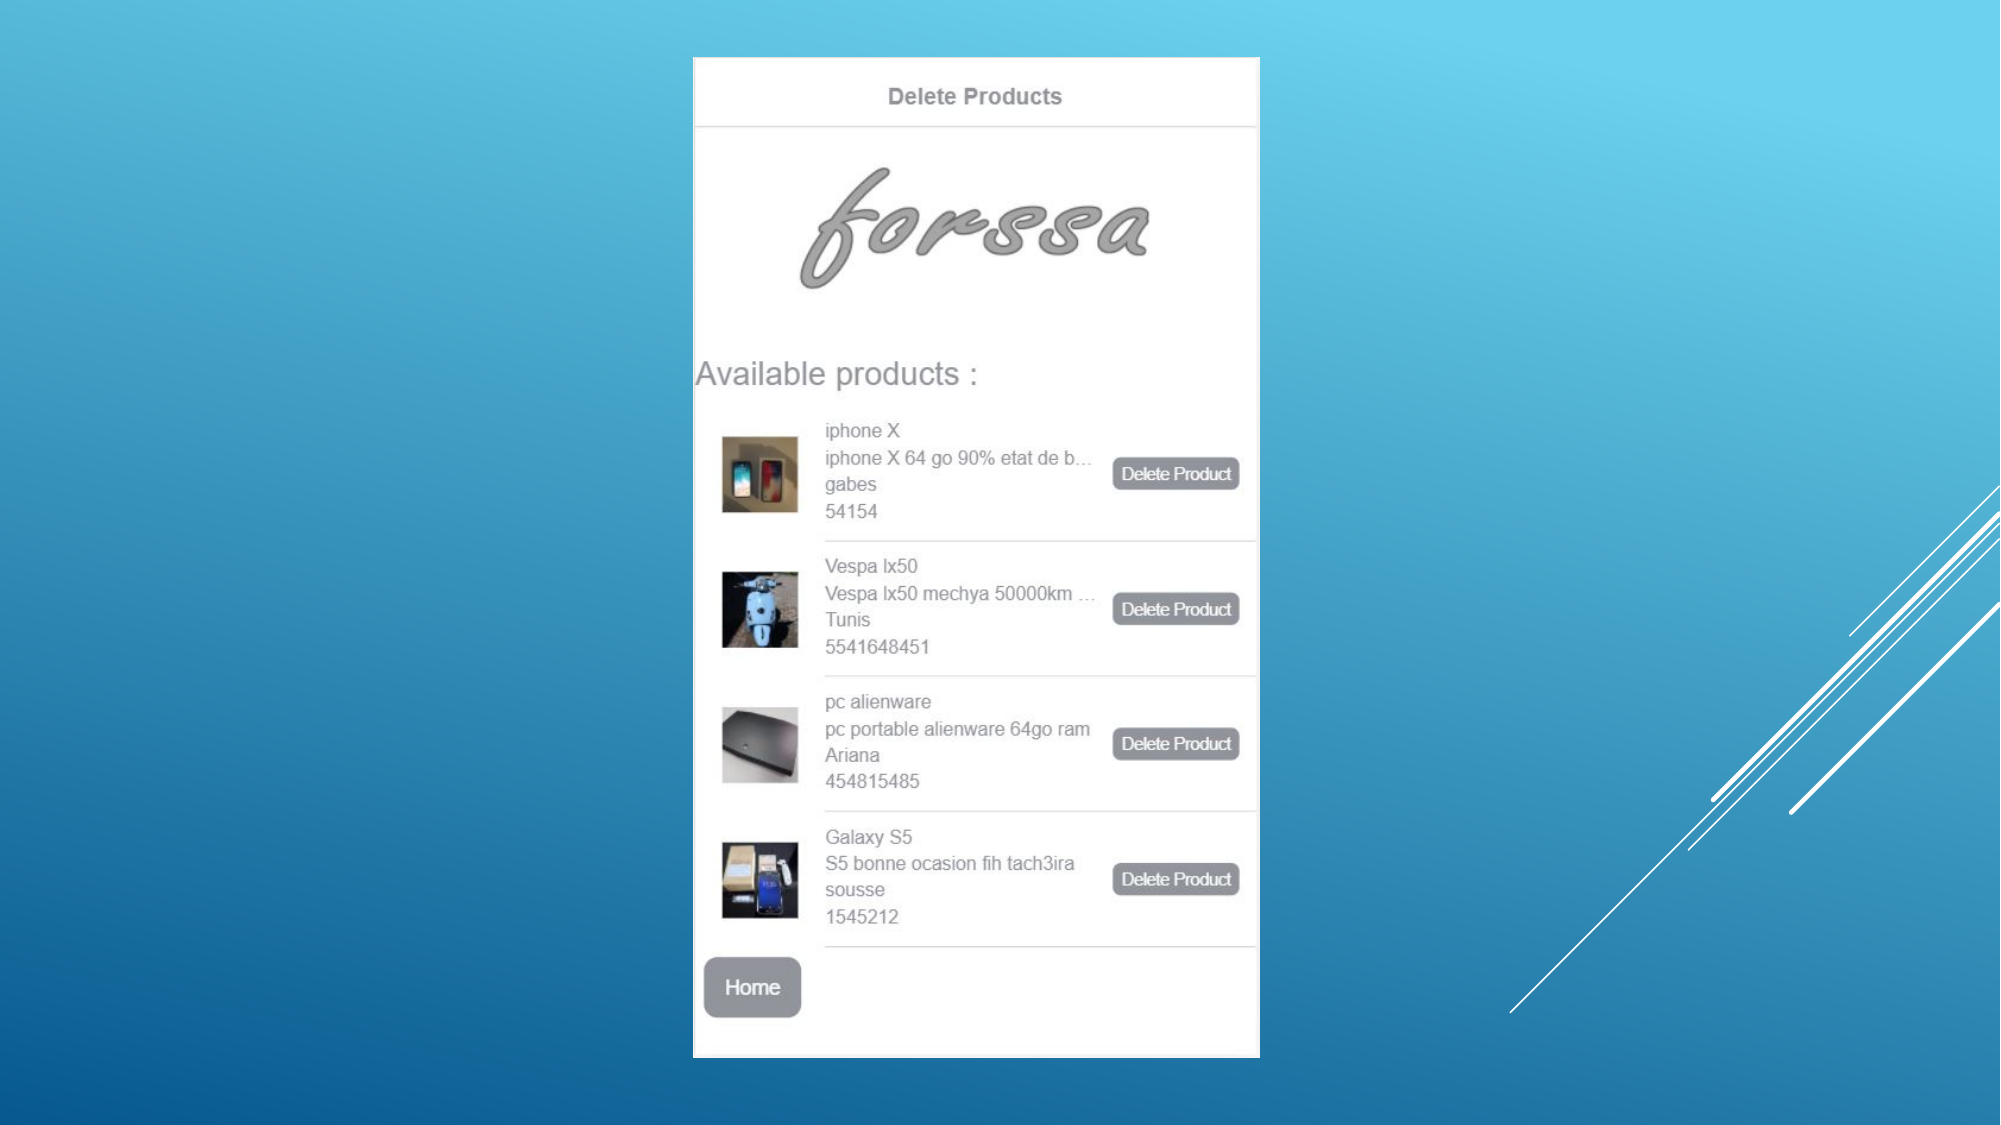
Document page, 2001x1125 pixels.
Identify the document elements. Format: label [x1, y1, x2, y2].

picture [692, 57, 1260, 1059]
